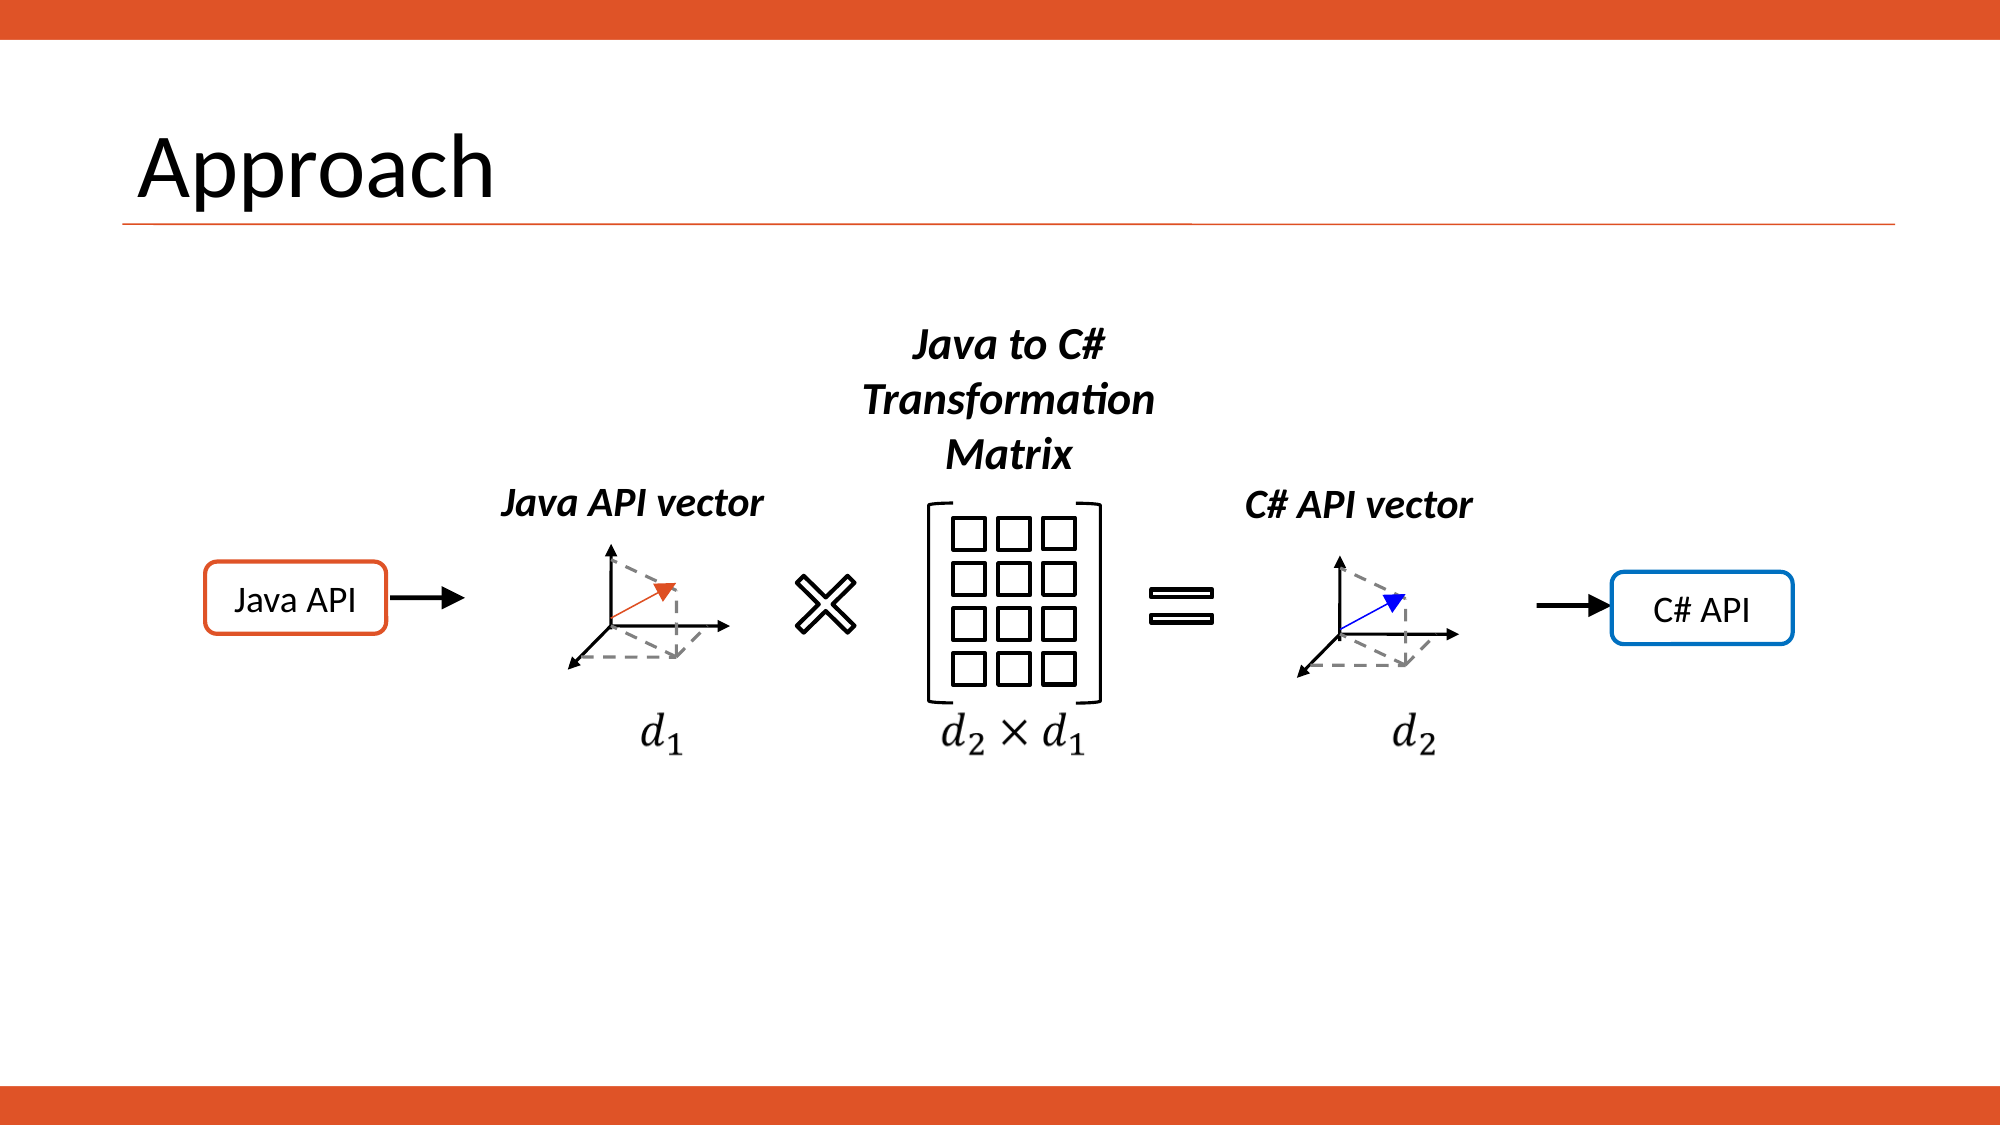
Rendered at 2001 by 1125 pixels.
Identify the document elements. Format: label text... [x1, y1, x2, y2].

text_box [474, 466, 792, 670]
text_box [204, 561, 466, 635]
text_box [624, 694, 1466, 766]
text_box [1536, 595, 1609, 616]
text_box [786, 317, 1232, 704]
text_box Approach [122, 99, 1895, 225]
text_box C# API [1609, 569, 1795, 647]
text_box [1201, 469, 1518, 679]
